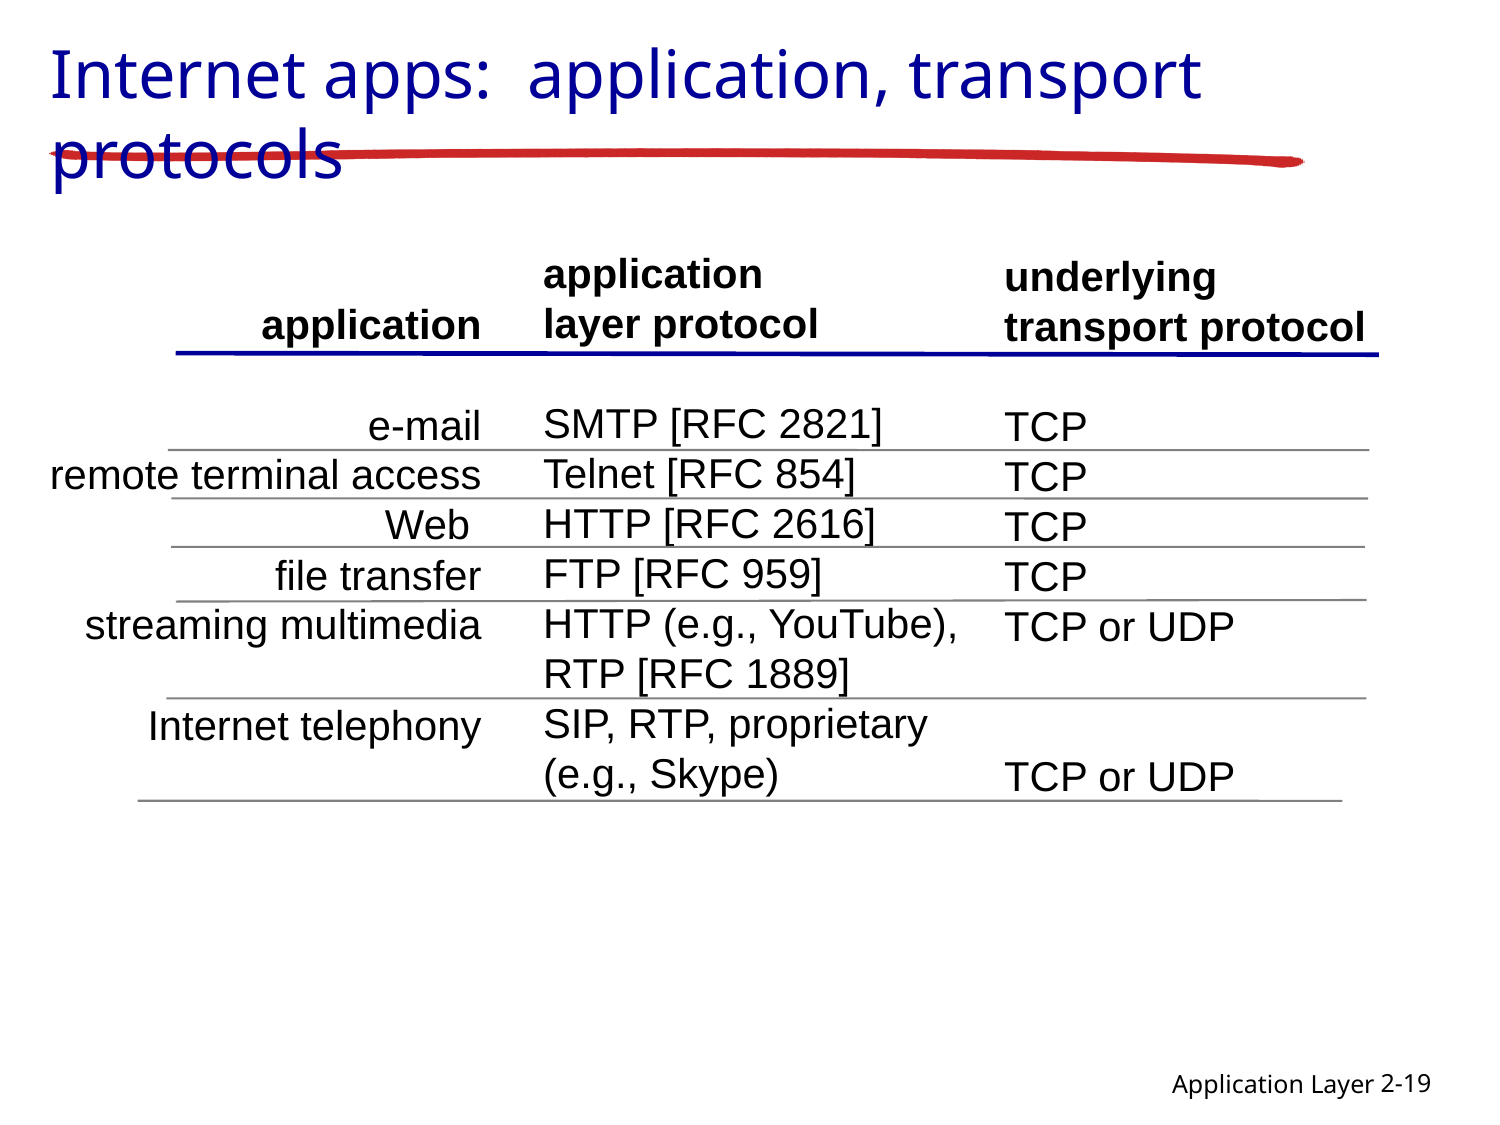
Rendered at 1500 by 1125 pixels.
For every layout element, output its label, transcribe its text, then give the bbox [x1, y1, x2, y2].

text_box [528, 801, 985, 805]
text_box application layer protocol SMTP [RFC 2821] Telnet [RFC 854] HTTP [RFC 2616] FTP [RFC 959] HTTP (e.g., YouTube), RTP [RFC 1889] SIP, RTP, proprietary (e.g., Skype) [528, 451, 985, 498]
text_box application e-mail remote terminal access Web file transfer streaming multimedia Internet telephony [34, 290, 497, 816]
title Internet apps: application, transport protocols [35, 42, 1471, 181]
text_box application layer protocol SMTP [RFC 2821] Telnet [RFC 854] HTTP [RFC 2616] FTP [RFC 959] HTTP (e.g., YouTube), RTP [RFC 1889] SIP, RTP, proprietary (e.g., Skype) [528, 499, 985, 546]
picture [44, 143, 1319, 173]
text_box application layer protocol SMTP [RFC 2821] Telnet [RFC 854] HTTP [RFC 2616] FTP [RFC 959] HTTP (e.g., YouTube), RTP [RFC 1889] SIP, RTP, proprietary (e.g., Skype) [528, 239, 985, 450]
footer Application Layer [914, 1060, 1391, 1109]
slide_number 2-19 [1365, 1059, 1477, 1106]
text_box application layer protocol SMTP [RFC 2821] Telnet [RFC 854] HTTP [RFC 2616] FTP [RFC 959] HTTP (e.g., YouTube), RTP [RFC 1889] SIP, RTP, proprietary (e.g., Skype) [528, 699, 985, 800]
text_box underlying transport protocol TCP TCP TCP TCP TCP or UDP TCP or UDP [989, 242, 1420, 808]
text_box application layer protocol SMTP [RFC 2821] Telnet [RFC 854] HTTP [RFC 2616] FTP [RFC 959] HTTP (e.g., YouTube), RTP [RFC 1889] SIP, RTP, proprietary (e.g., Skype) [528, 547, 985, 698]
